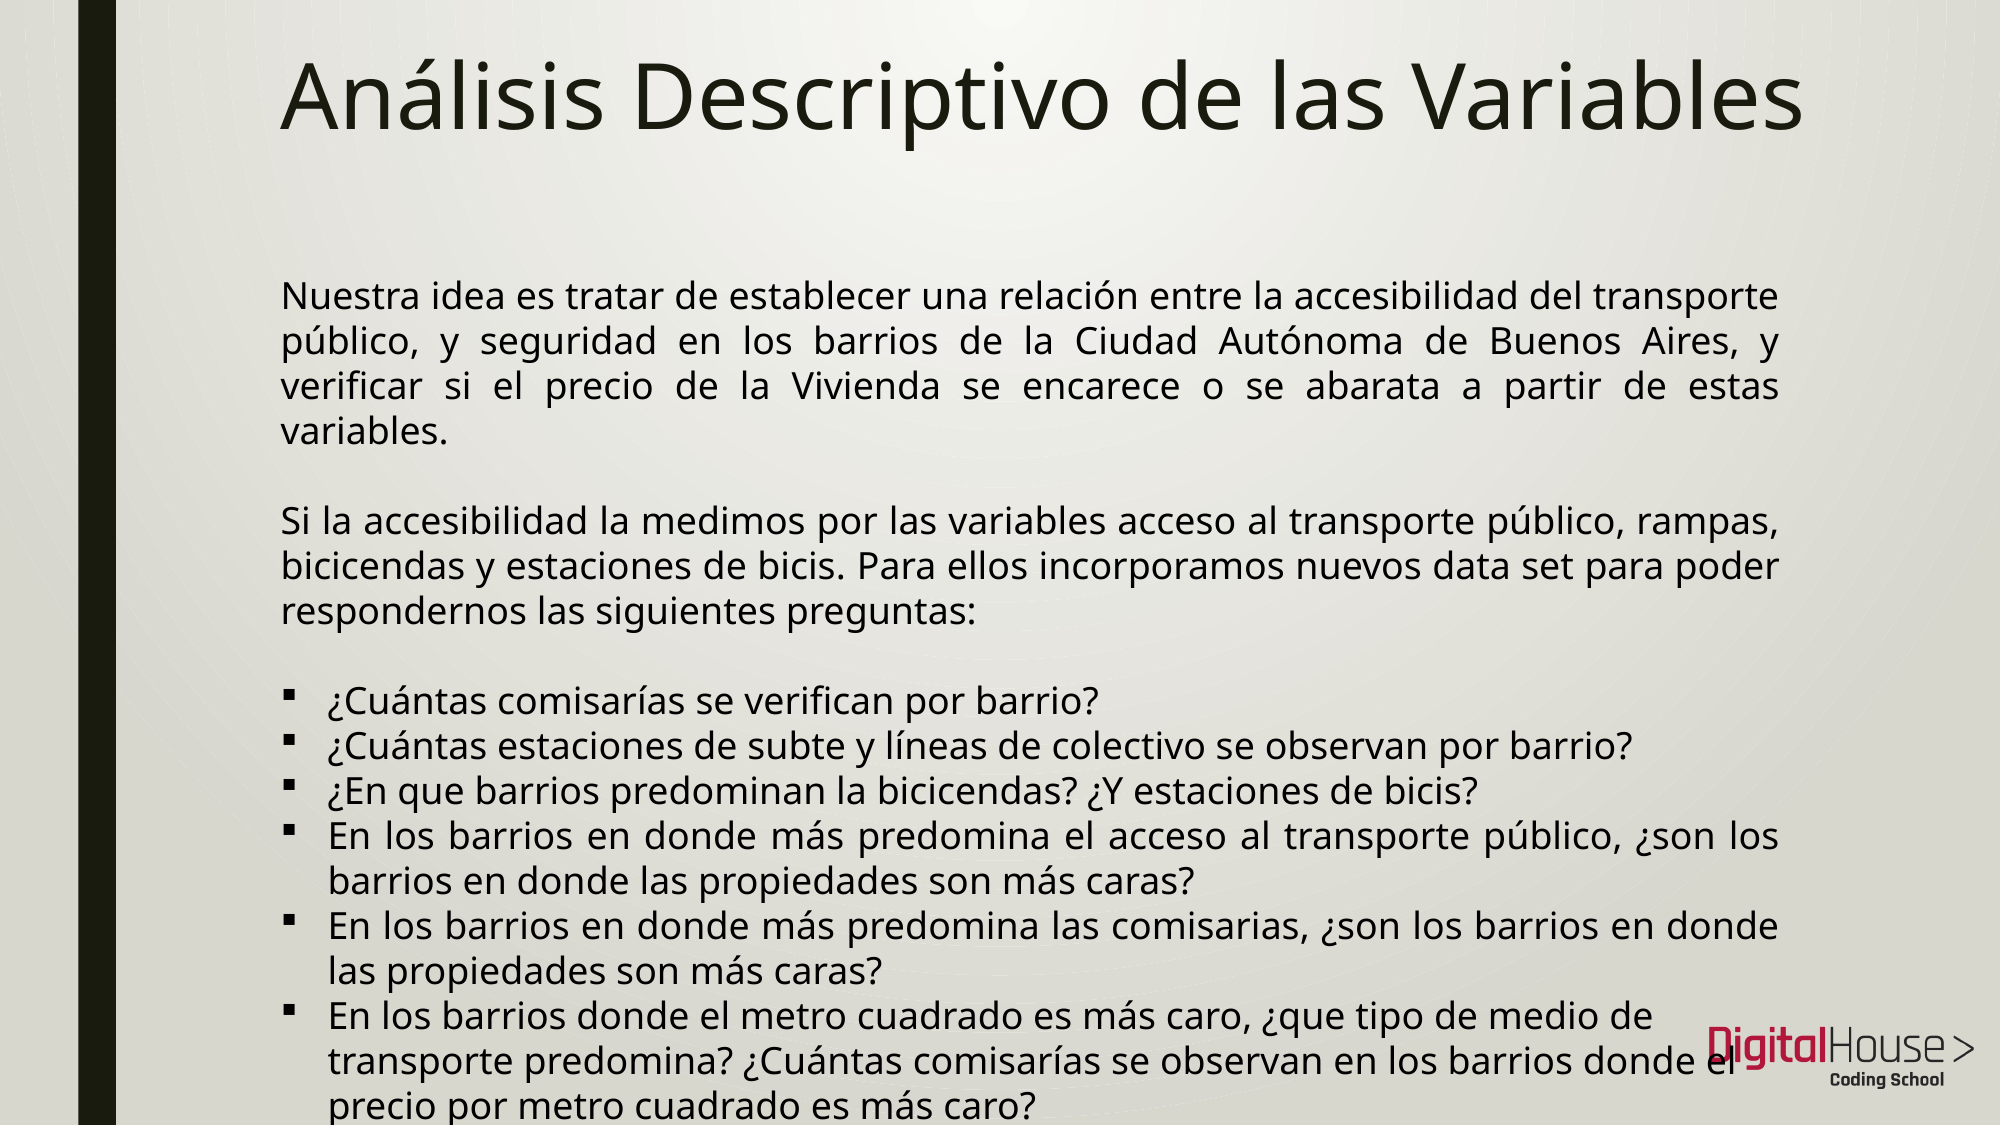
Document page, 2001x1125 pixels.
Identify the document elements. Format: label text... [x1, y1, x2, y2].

text_box Análisis Descriptivo de las Variables [265, 43, 1841, 288]
text_box Nuestra idea es tratar de establecer una relación entre la accesibilidad del transporte público, y seguridad en los barrios de la Ciudad Autónoma de Buenos Aires, y verificar si el precio de la Vivienda se encarece o se abarata a partir de estas variables. Si la accesibilidad la medimos por las variables acceso al transporte público, rampas, bicicendas y estaciones de bicis. Para ellos incorporamos nuevos data set para poder respondernos las siguientes preguntas: ¿Cuántas comisarías se verifican por barrio? ¿Cuántas estaciones de subte y líneas de colectivo se observan por barrio? ¿En que barrios predominan la bicicendas? ¿Y estaciones de bicis? En los barrios en donde más predomina el acceso al transporte público, ¿son los barrios en donde las propiedades son más caras? En los barrios en donde más predomina las comisarias, ¿son los barrios en donde las propiedades son más caras? En los barrios donde el metro cuadrado es más caro, ¿que tipo de medio de transporte predomina? ¿Cuántas comisarías se observan en los barrios donde el precio por metro cuadrado es más caro? [265, 265, 1796, 1125]
picture [1639, 981, 2000, 1125]
